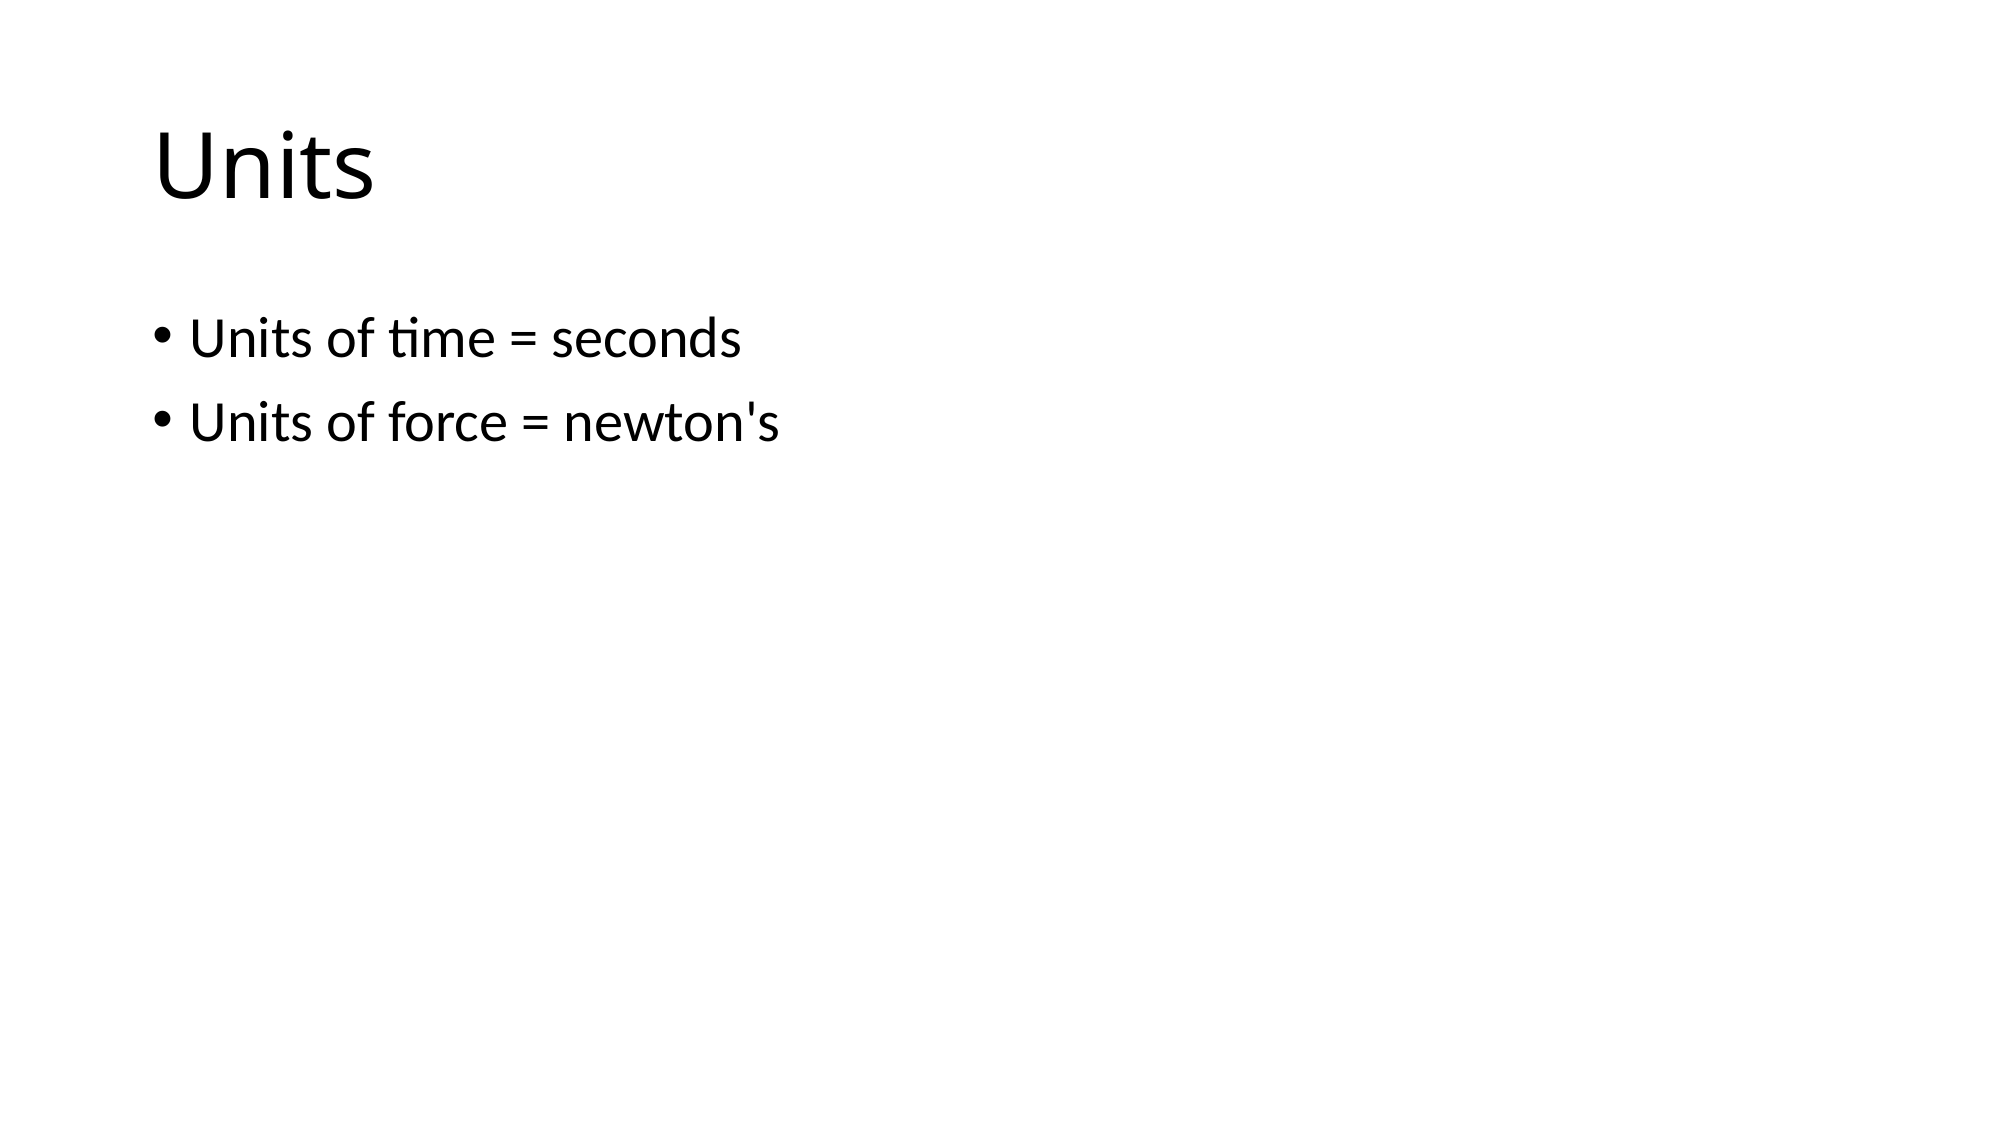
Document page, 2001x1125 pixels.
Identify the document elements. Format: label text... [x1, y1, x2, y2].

title Units [137, 59, 1863, 278]
list Units of time = seconds Units of force = newton's [137, 299, 1863, 1014]
